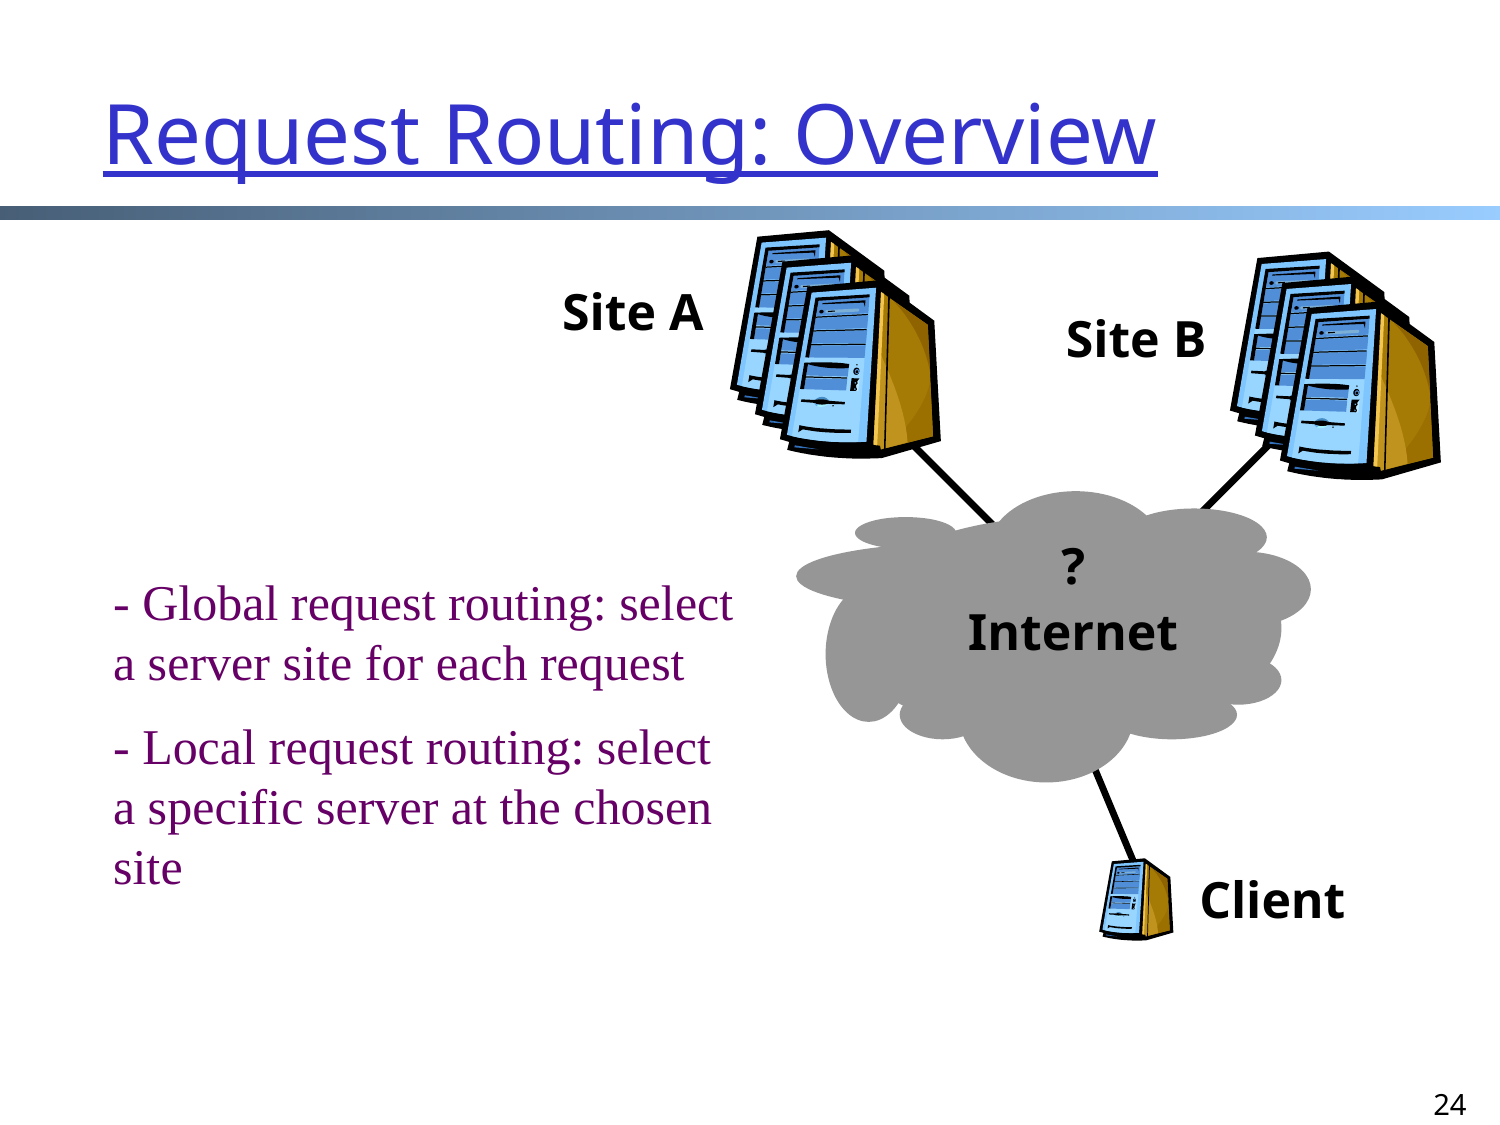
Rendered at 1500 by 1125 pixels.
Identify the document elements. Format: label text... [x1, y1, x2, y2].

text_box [754, 254, 917, 437]
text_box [1279, 301, 1442, 483]
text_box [795, 490, 1312, 783]
text_box - Global request routing: select a server site for each request - Local request routing: select a specific server at the chosen site [98, 562, 750, 903]
text_box Site B [1051, 300, 1222, 376]
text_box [1098, 857, 1174, 943]
title Request Routing: Overview [87, 37, 1363, 225]
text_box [779, 279, 942, 462]
slide_number 24 [1406, 1078, 1482, 1125]
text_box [729, 229, 892, 412]
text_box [1229, 251, 1392, 434]
text_box Site A [547, 273, 719, 348]
text_box Client [1184, 861, 1361, 936]
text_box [1254, 276, 1417, 459]
